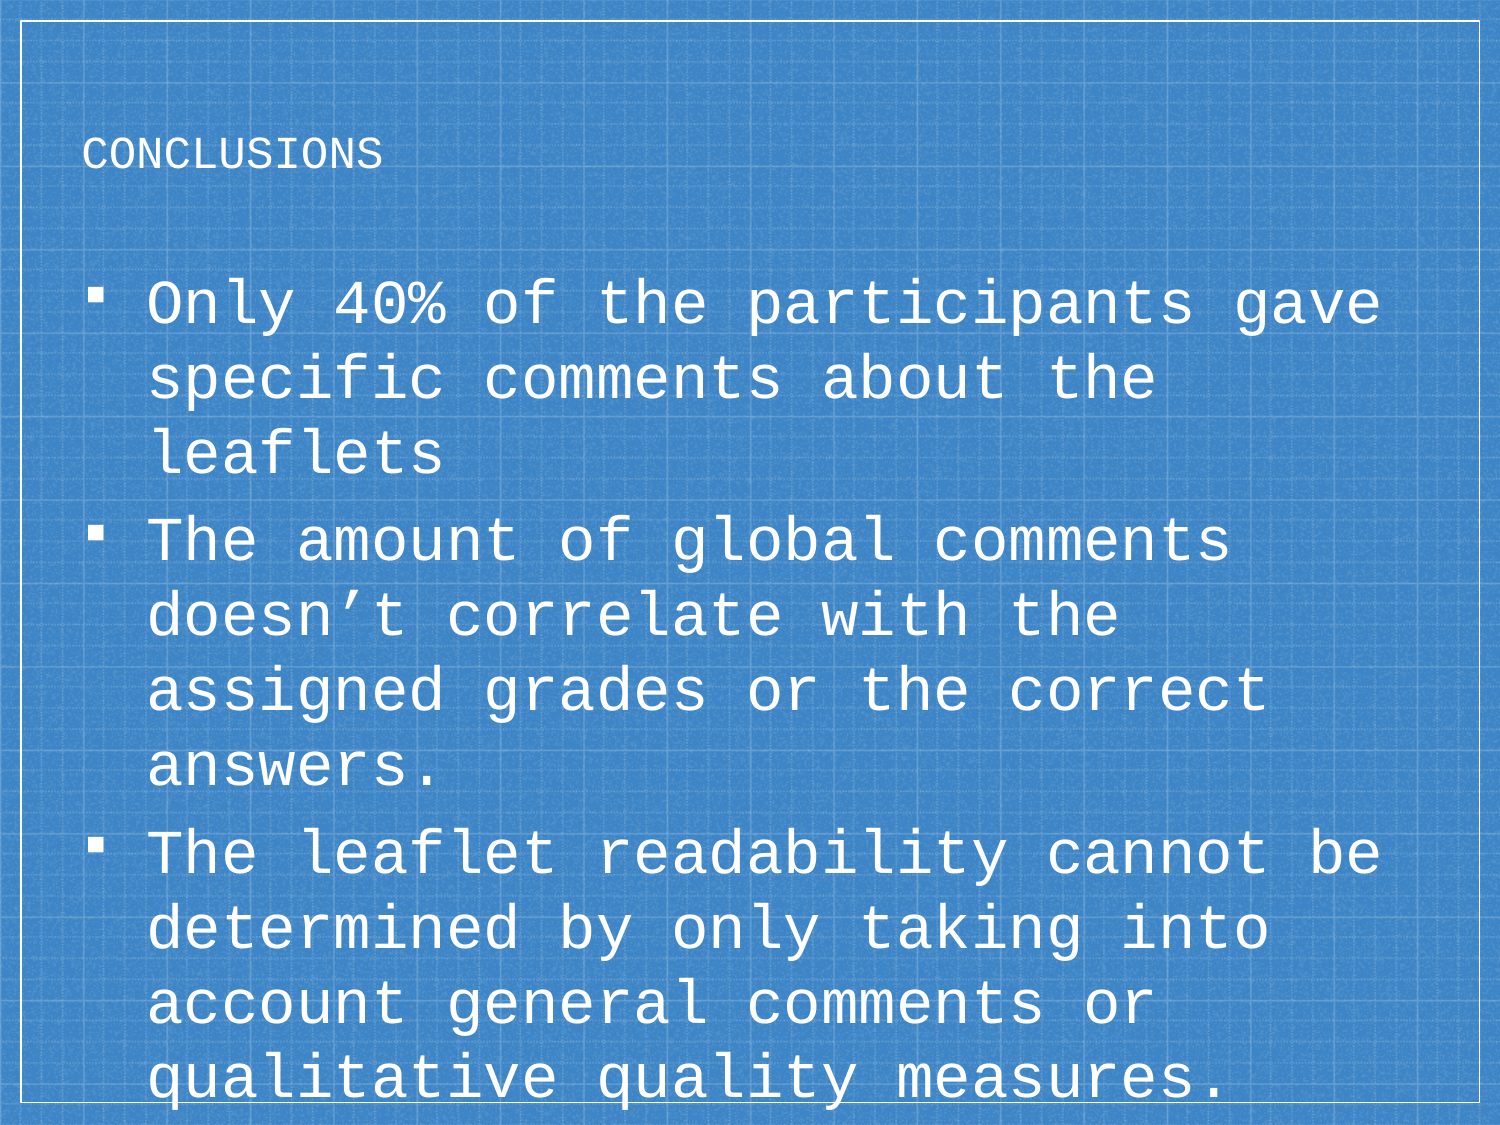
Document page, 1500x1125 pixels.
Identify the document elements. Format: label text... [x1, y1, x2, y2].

list Only 40% of the participants gave specific comments about the leaflets The amount of global comments doesn’t correlate with the assigned grades or the correct answers. The leaflet readability cannot be determined by only taking into account general comments or qualitative quality measures. [56, 246, 1417, 1042]
title CONCLUSIONS [66, 108, 1417, 199]
picture [0, 0, 1500, 1125]
